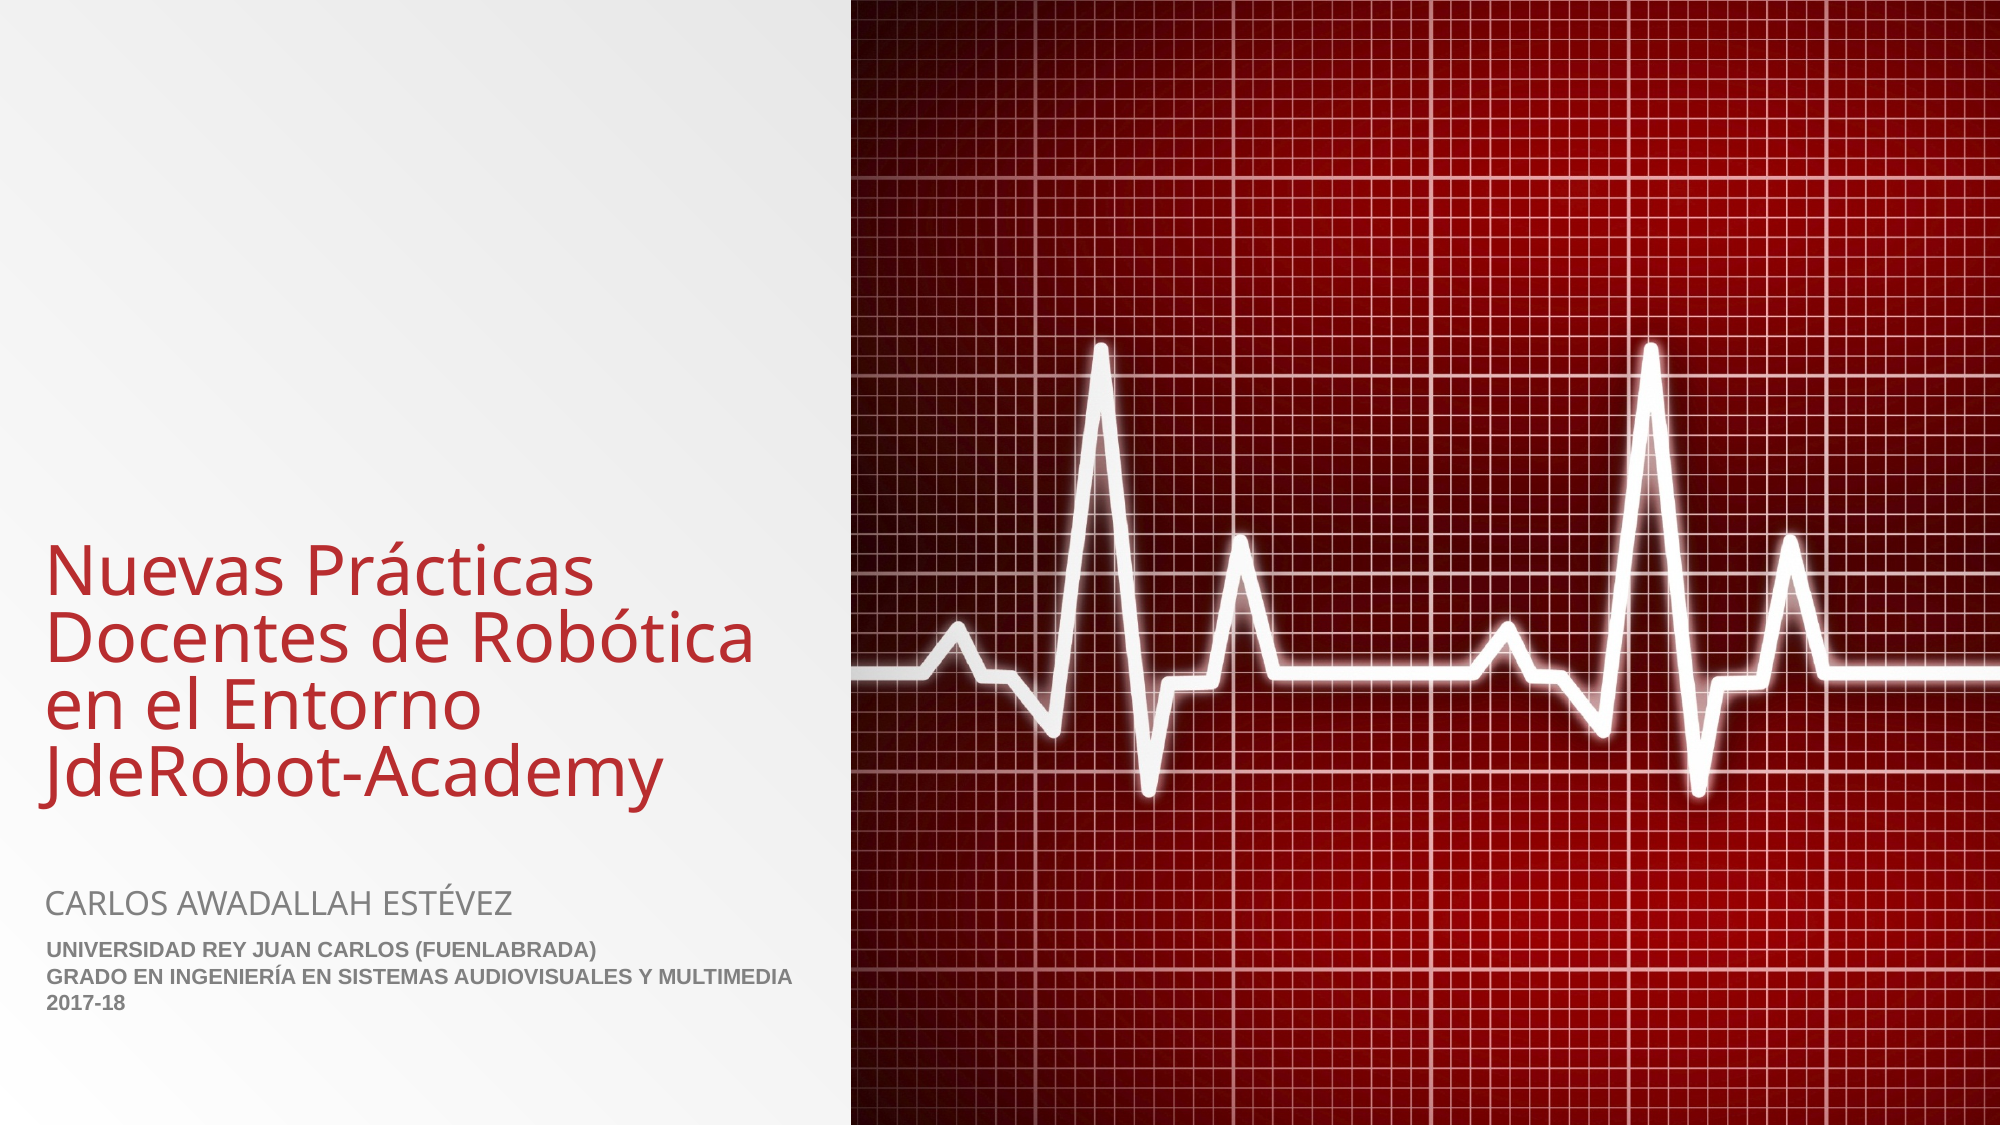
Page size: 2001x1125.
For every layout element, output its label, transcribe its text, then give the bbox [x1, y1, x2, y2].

title Nuevas Prácticas Docentes de Robótica en el Entorno JdeRobot-Academy [29, 487, 823, 817]
text_box Universidad rey juan carlos (fuenlabrada) Grado en Ingeniería en sistemas Audiovisuales y Multimedia 2017-18 [31, 928, 823, 1059]
picture [851, 0, 2000, 1125]
subtitle Carlos AWADALLAH ESTÉVEZ [29, 834, 545, 915]
